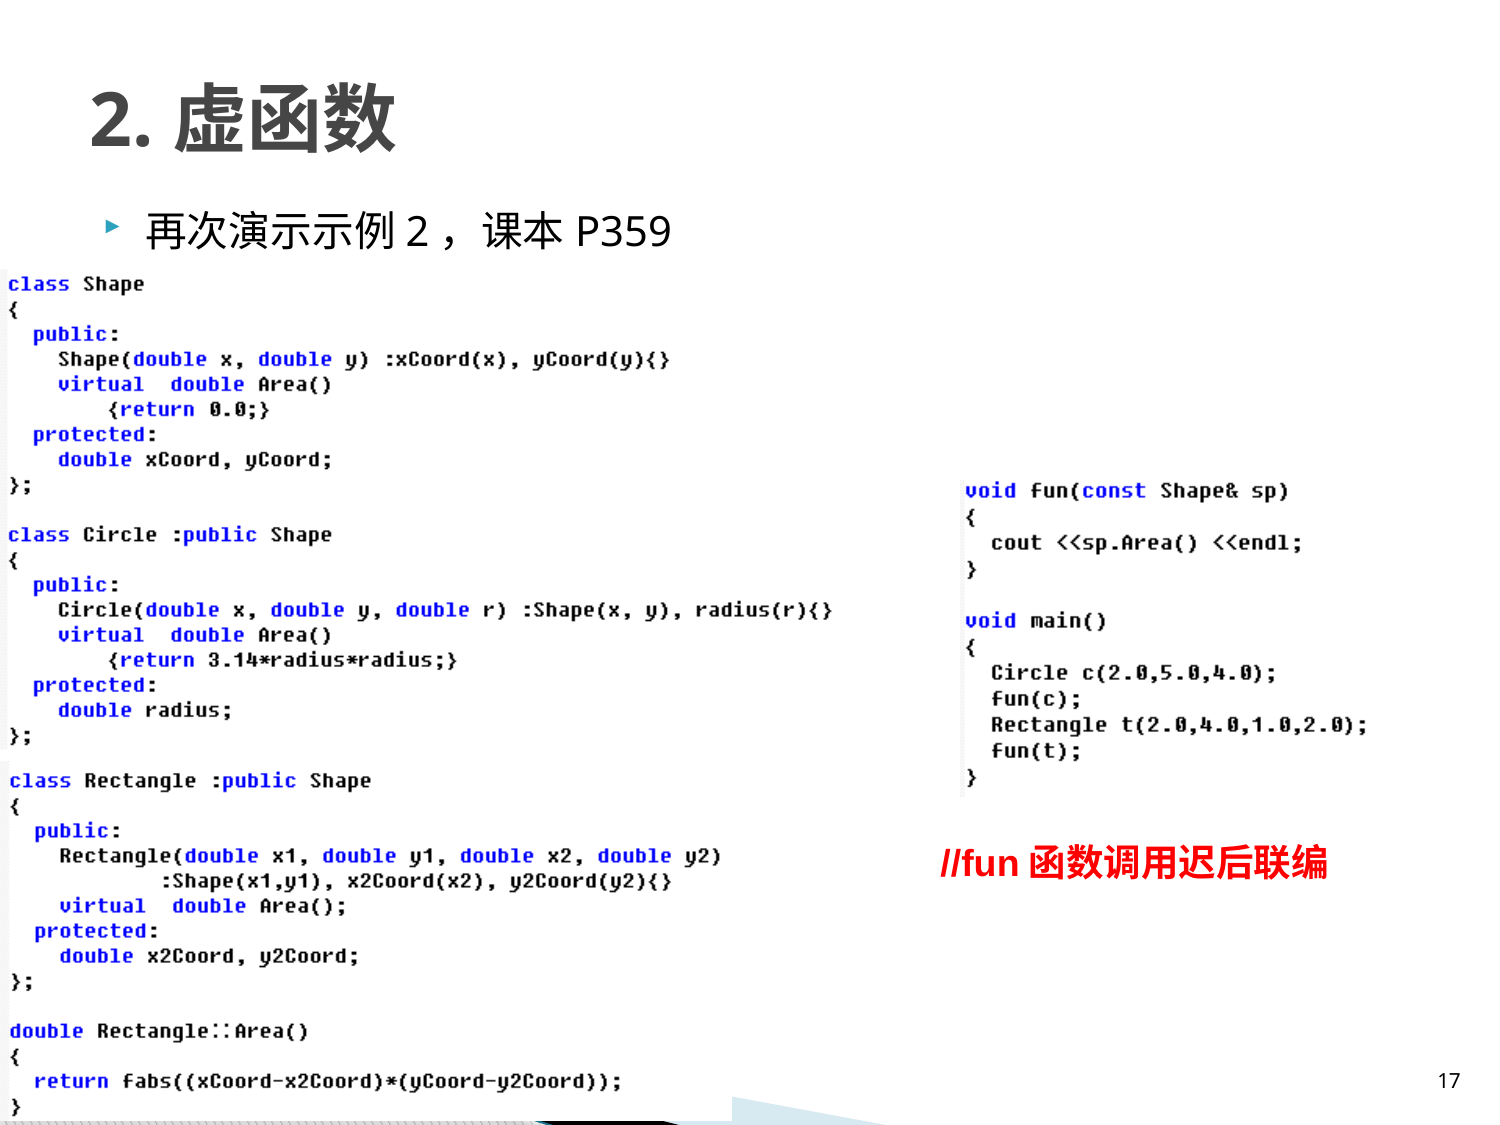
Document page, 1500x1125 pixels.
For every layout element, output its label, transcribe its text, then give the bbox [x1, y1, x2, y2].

picture [960, 480, 1383, 798]
list 再次演示示例2，课本P359 [70, 187, 1454, 305]
title 2.虚函数 [75, 45, 1425, 188]
footer 17 [1089, 1042, 1476, 1103]
picture [0, 269, 841, 750]
text_box //fun函数调用迟后联编 [925, 831, 1395, 892]
picture [0, 761, 732, 1122]
